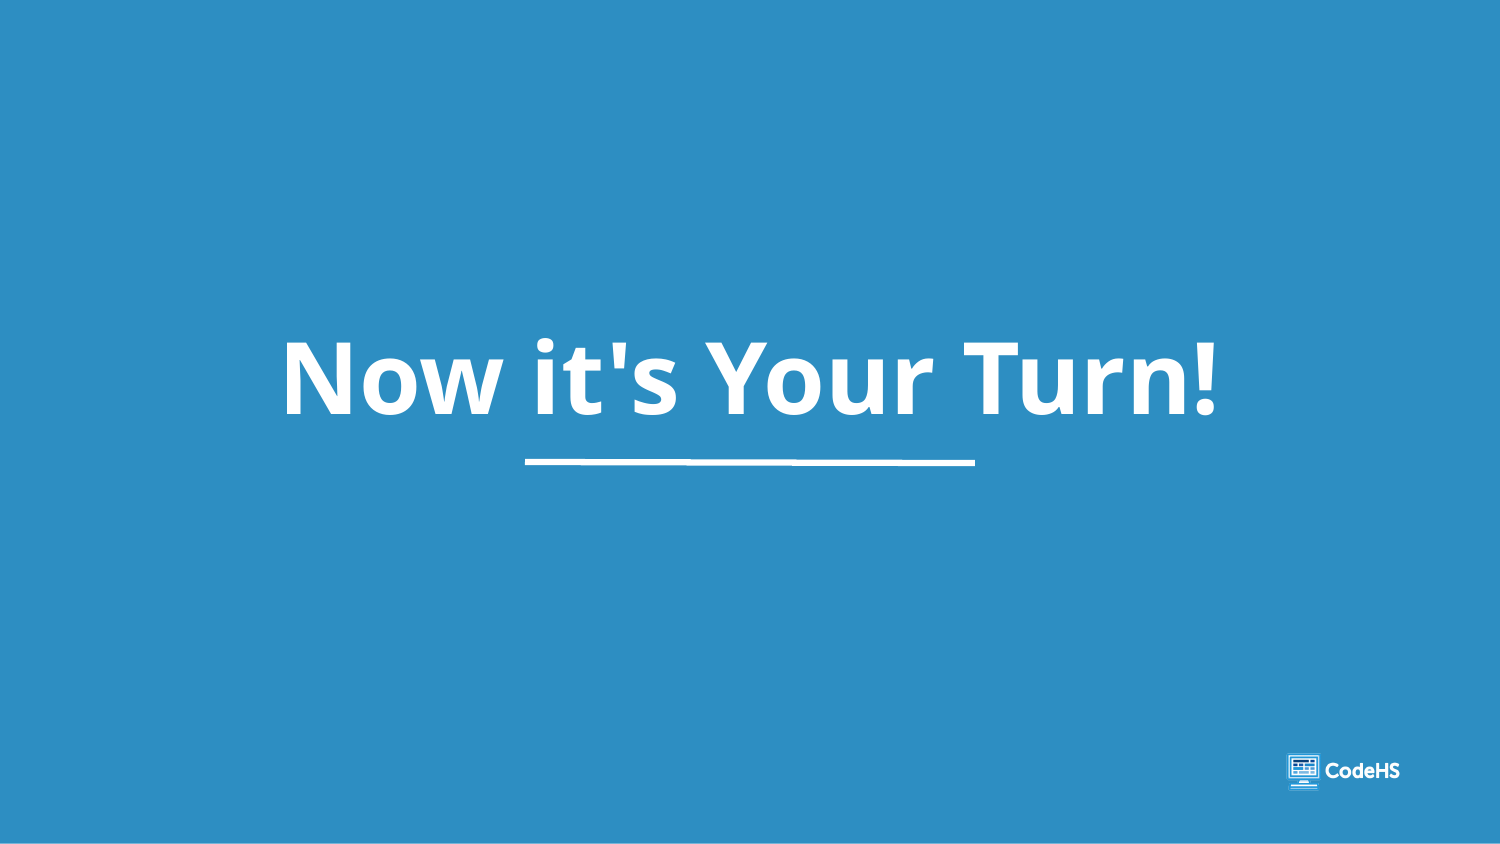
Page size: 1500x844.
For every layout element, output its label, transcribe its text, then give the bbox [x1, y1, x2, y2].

picture [1267, 738, 1415, 804]
title Now it's Your Turn! [51, 113, 1449, 450]
